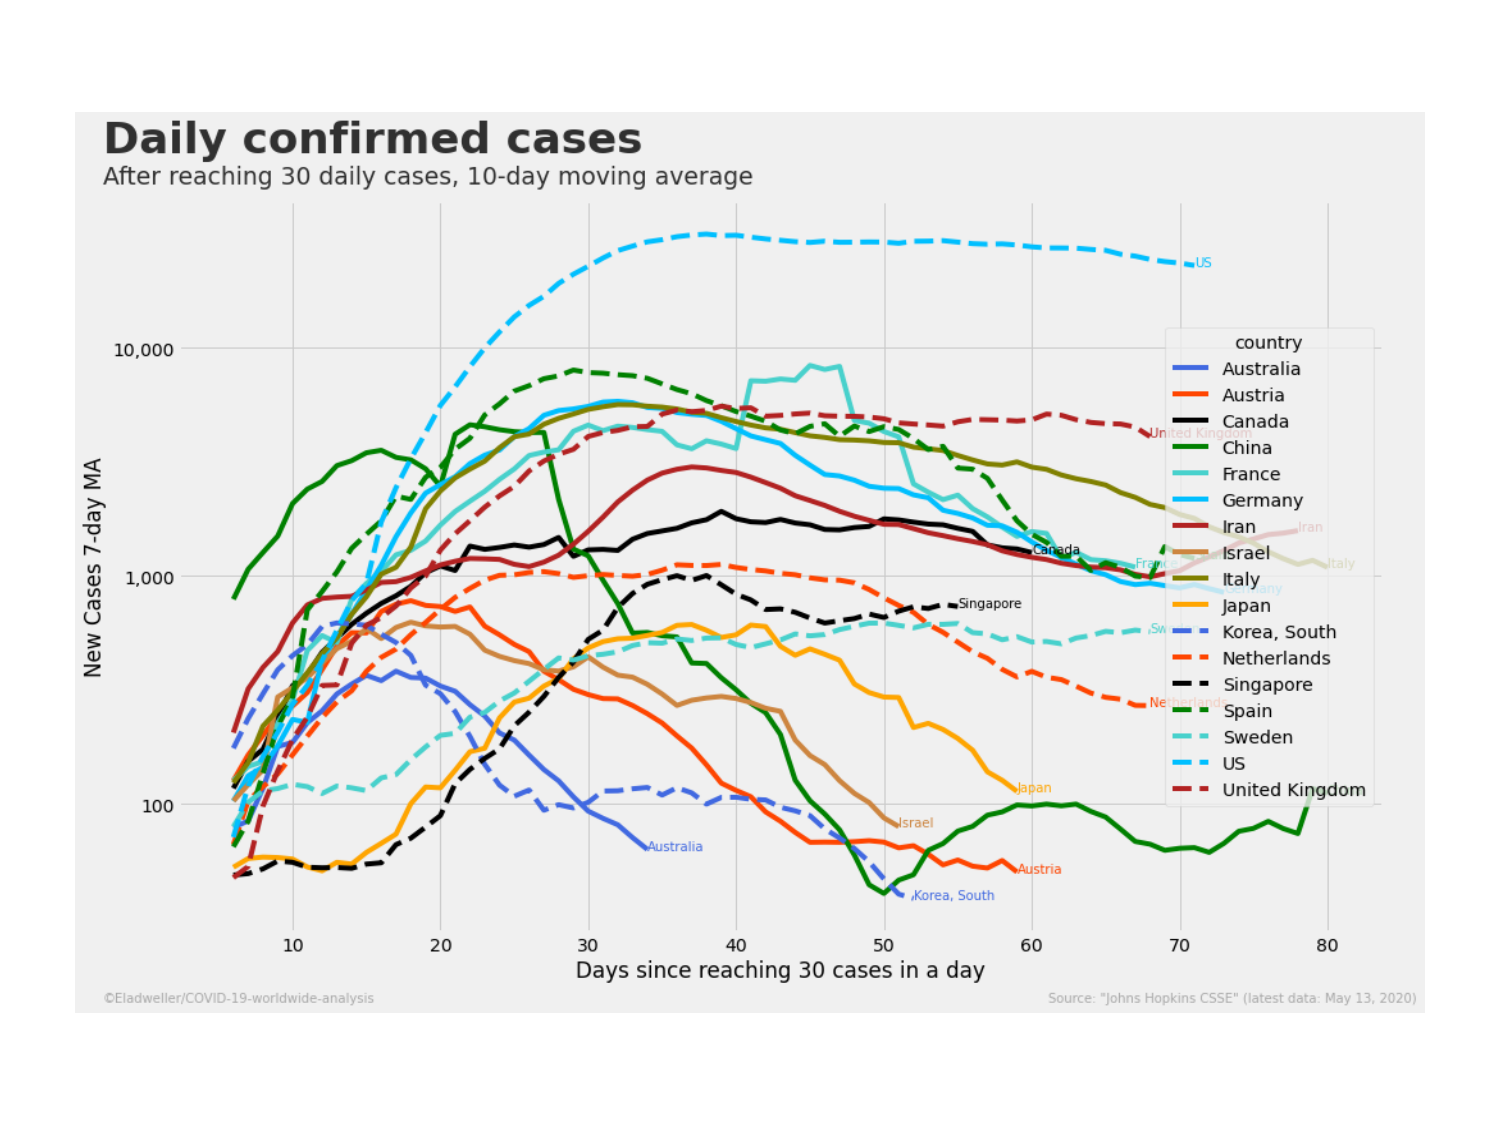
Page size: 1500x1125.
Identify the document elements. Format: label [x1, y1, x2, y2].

picture [74, 112, 1426, 1013]
